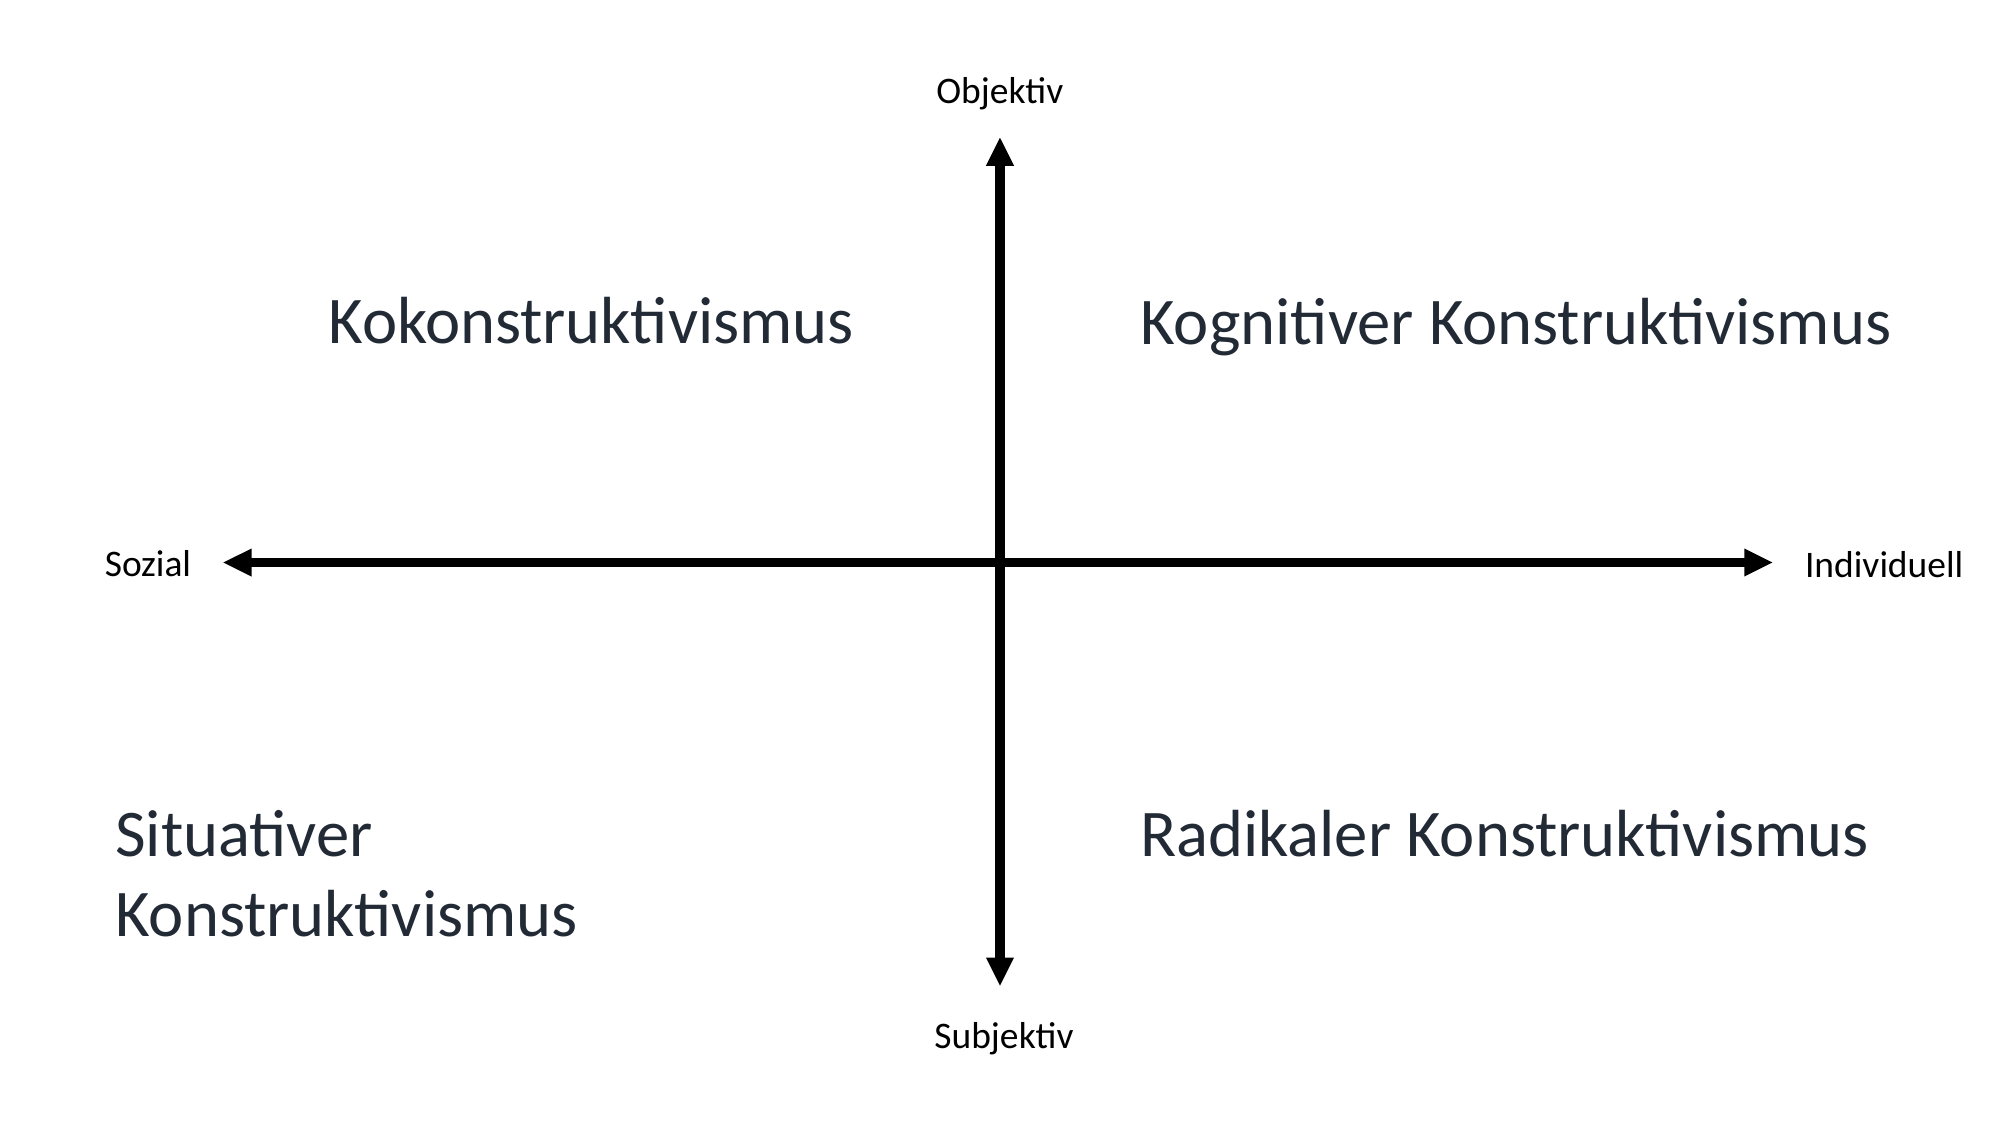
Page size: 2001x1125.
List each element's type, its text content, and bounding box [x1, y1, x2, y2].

text_box Radikaler Konstruktivismus [1125, 782, 1885, 878]
text_box Sozial [89, 531, 206, 592]
text_box Objektiv [921, 58, 1079, 119]
text_box Individuell [1790, 532, 1979, 592]
text_box Kognitiver Konstruktivismus [1125, 270, 1907, 365]
text_box Subjektiv [919, 1003, 1089, 1064]
text_box Kokonstruktivismus [313, 269, 870, 364]
text_box Situativer Konstruktivismus [100, 782, 593, 958]
